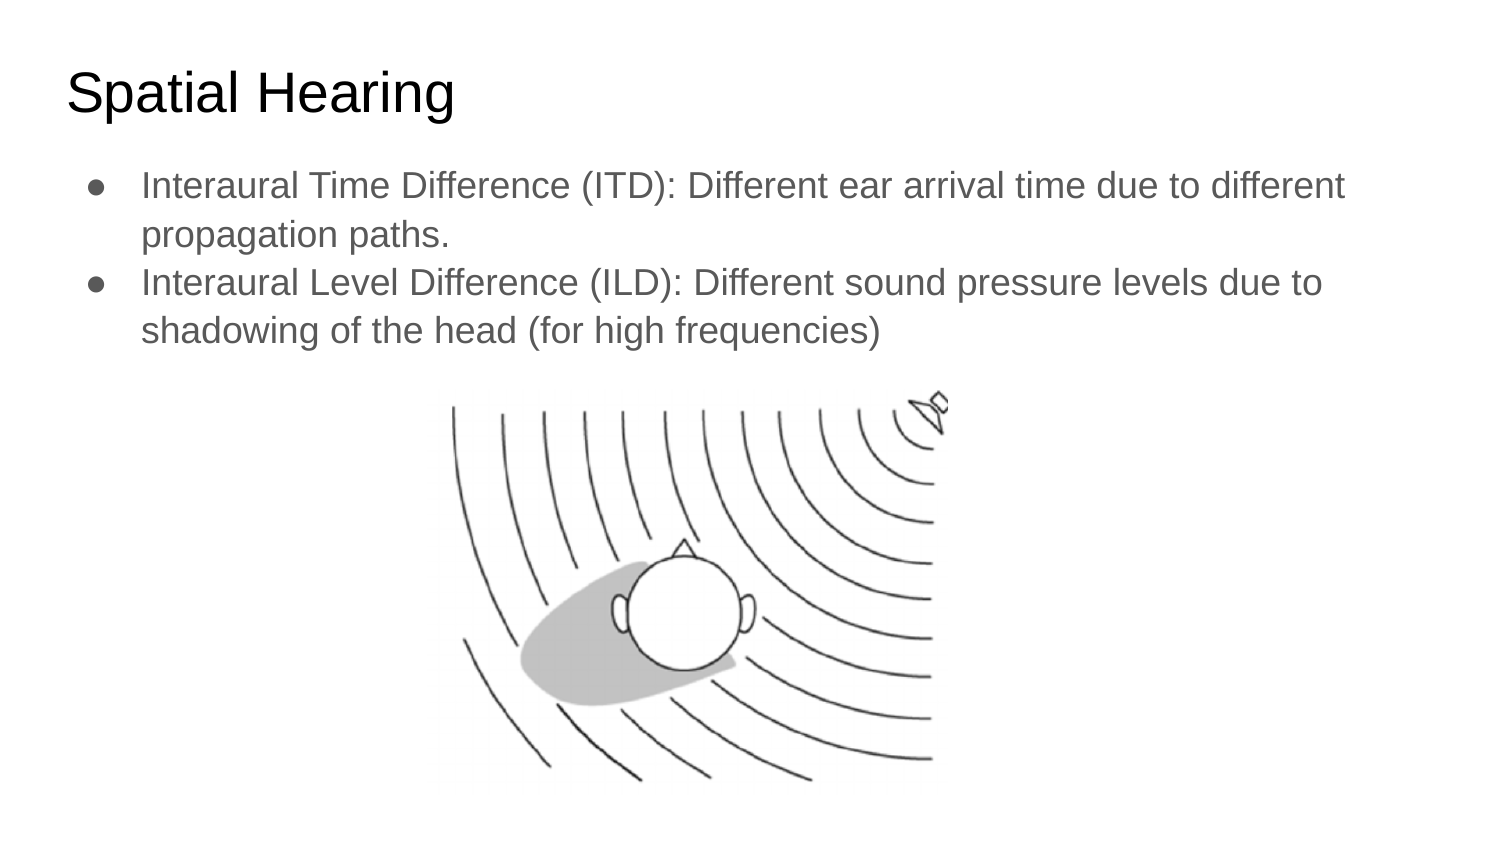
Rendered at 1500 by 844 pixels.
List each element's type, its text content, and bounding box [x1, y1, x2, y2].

picture [427, 360, 948, 795]
title Spatial Hearing [51, 45, 1449, 140]
list Interaural Time Difference (ITD): Different ear arrival time due to different propagation paths. Interaural Level Difference (ILD): Different sound pressure levels due to shadowing of the head (for high frequencies) [51, 143, 1449, 398]
